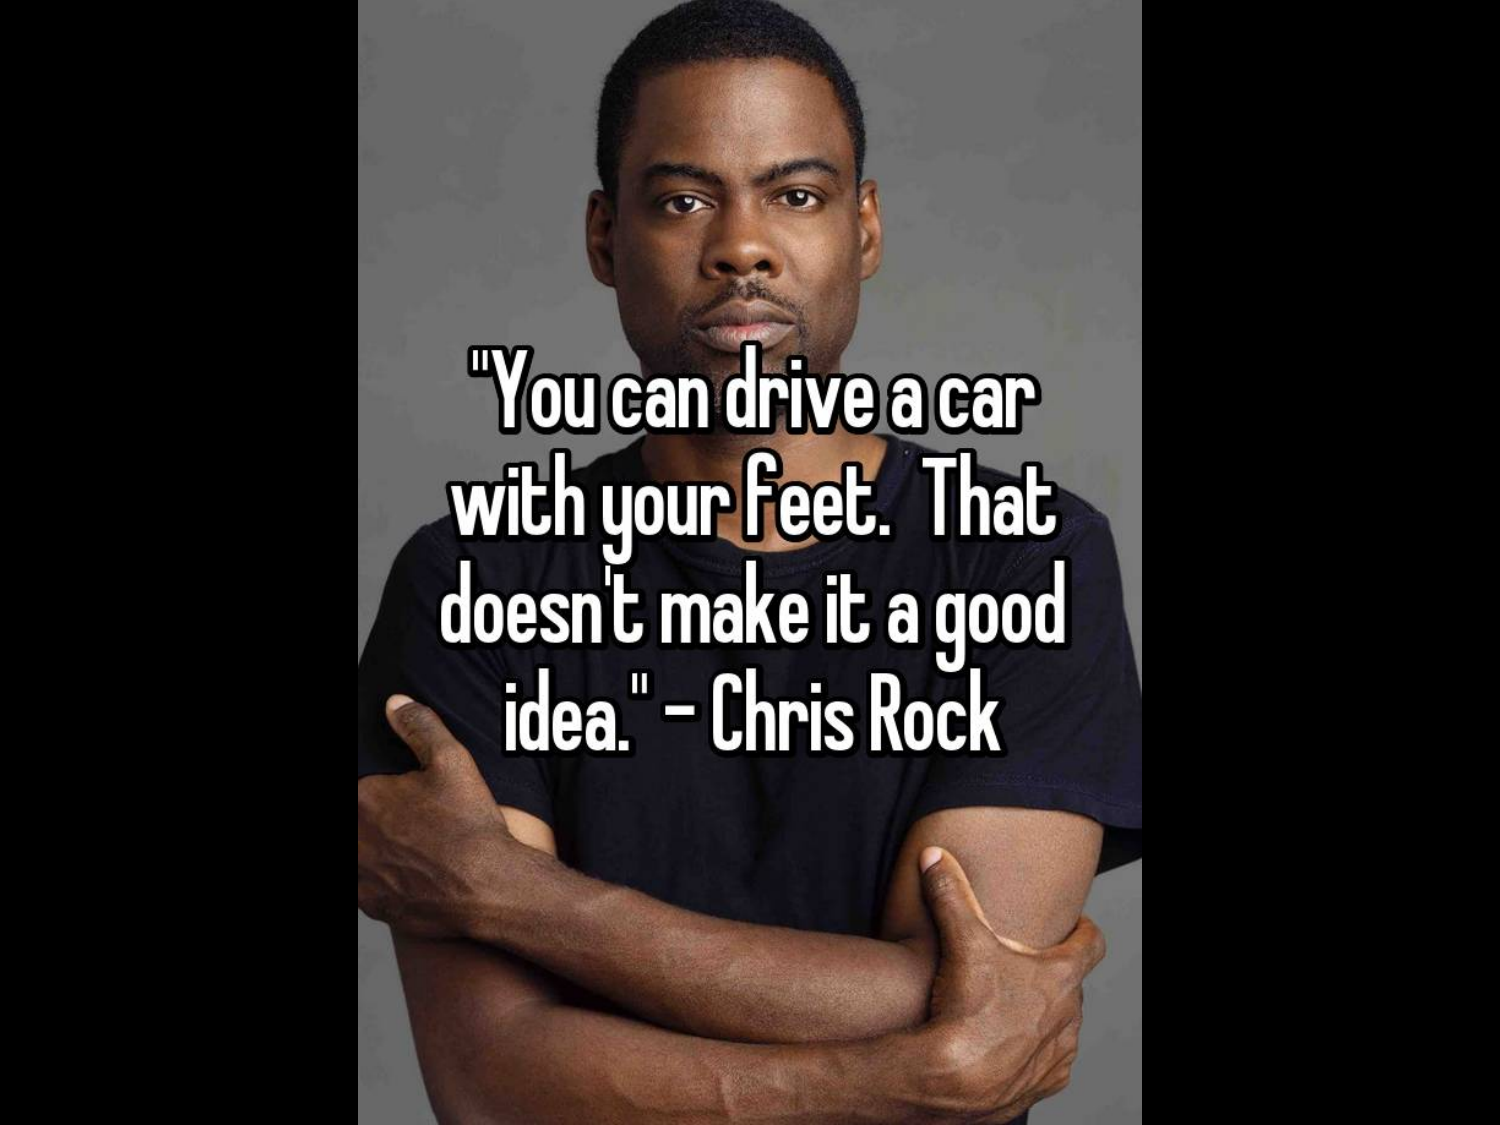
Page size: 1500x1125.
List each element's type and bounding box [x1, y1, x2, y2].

picture [358, 0, 1142, 1125]
